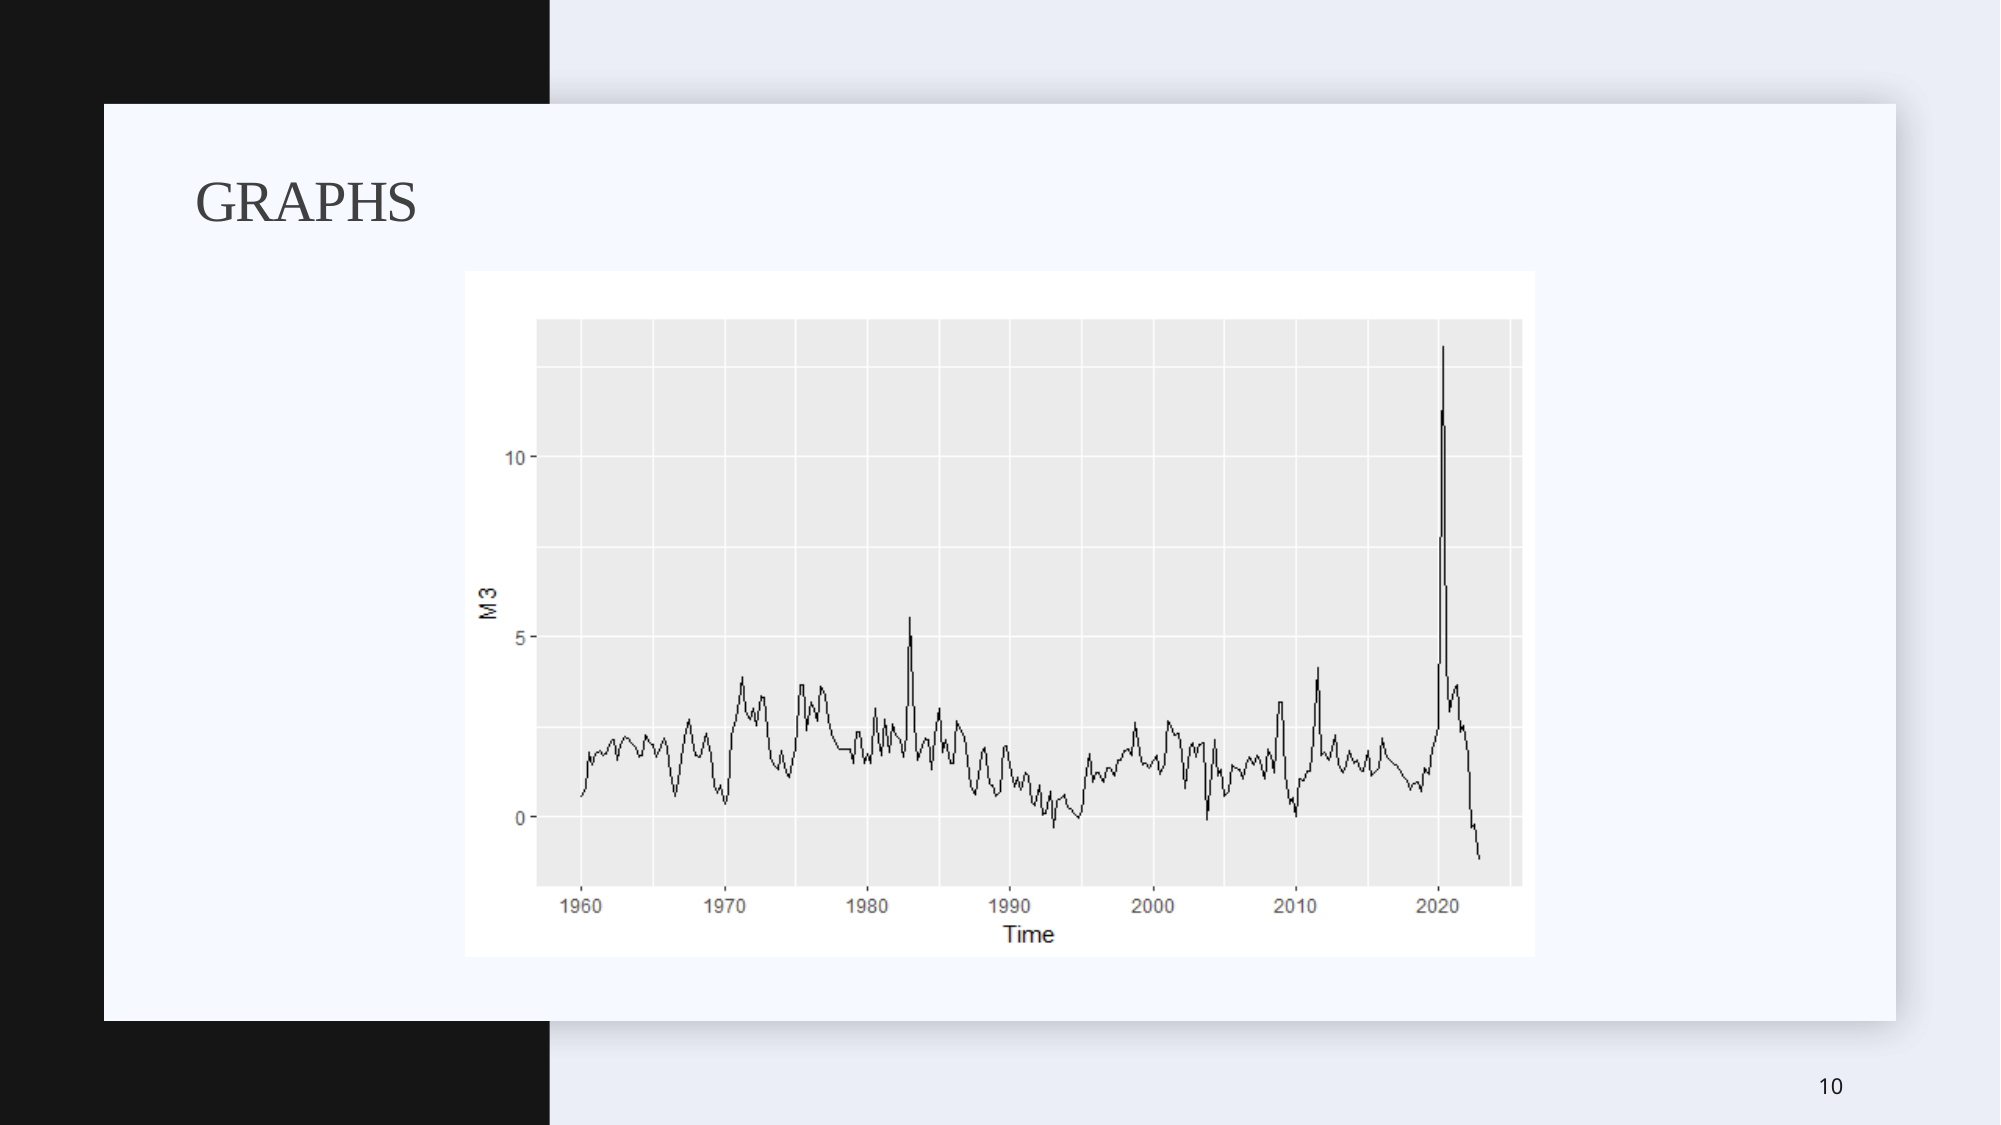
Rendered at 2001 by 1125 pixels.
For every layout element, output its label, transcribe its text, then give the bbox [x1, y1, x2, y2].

title GRAPHS [180, 154, 1830, 251]
picture [464, 271, 1535, 957]
slide_number 10 [1803, 1057, 1932, 1118]
